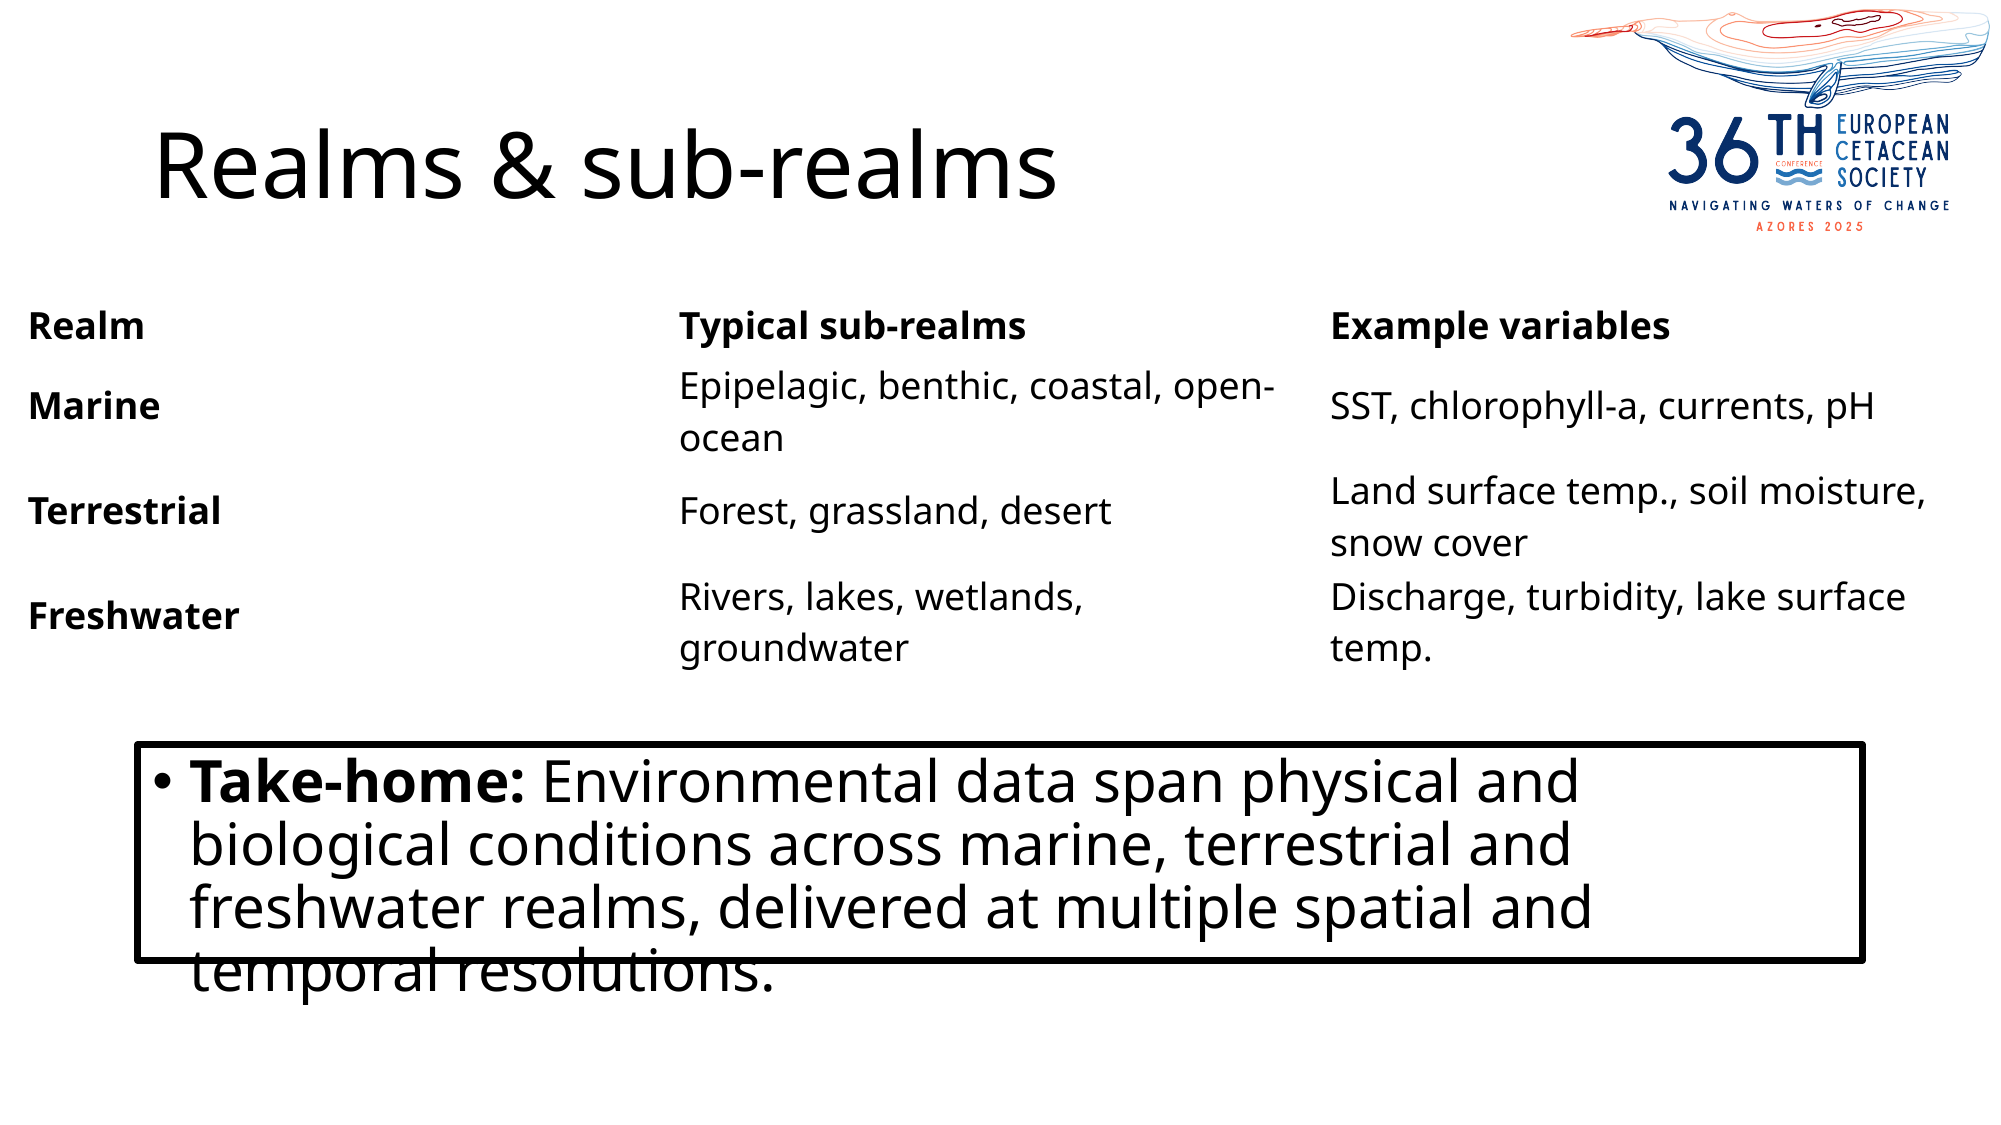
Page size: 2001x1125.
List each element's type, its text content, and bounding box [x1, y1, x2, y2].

table_cell Epipelagic, benthic, coastal, open-ocean [664, 353, 1315, 458]
table_cell Marine [13, 353, 664, 458]
table_cell Discharge, turbidity, lake surface temp. [1315, 563, 1966, 668]
table_header Realm [13, 292, 664, 353]
title Realms & sub-realms [137, 59, 1863, 278]
table_cell Rivers, lakes, wetlands, groundwater [664, 563, 1315, 668]
picture [1559, 0, 2000, 242]
table_cell Land surface temp., soil moisture, snow cover [1315, 458, 1966, 563]
table_cell SST, chlorophyll-a, currents, pH [1315, 353, 1966, 458]
table_header Typical sub-realms [664, 292, 1315, 353]
table_header Example variables [1315, 292, 1966, 353]
table_cell Forest, grassland, desert [664, 458, 1315, 563]
table_cell Terrestrial [13, 458, 664, 563]
table_cell Freshwater [13, 563, 664, 668]
list Take-home: Environmental data span physical and biological conditions across marine, terrestrial and freshwater realms, delivered at multiple spatial and temporal resolutions. [137, 744, 1863, 961]
